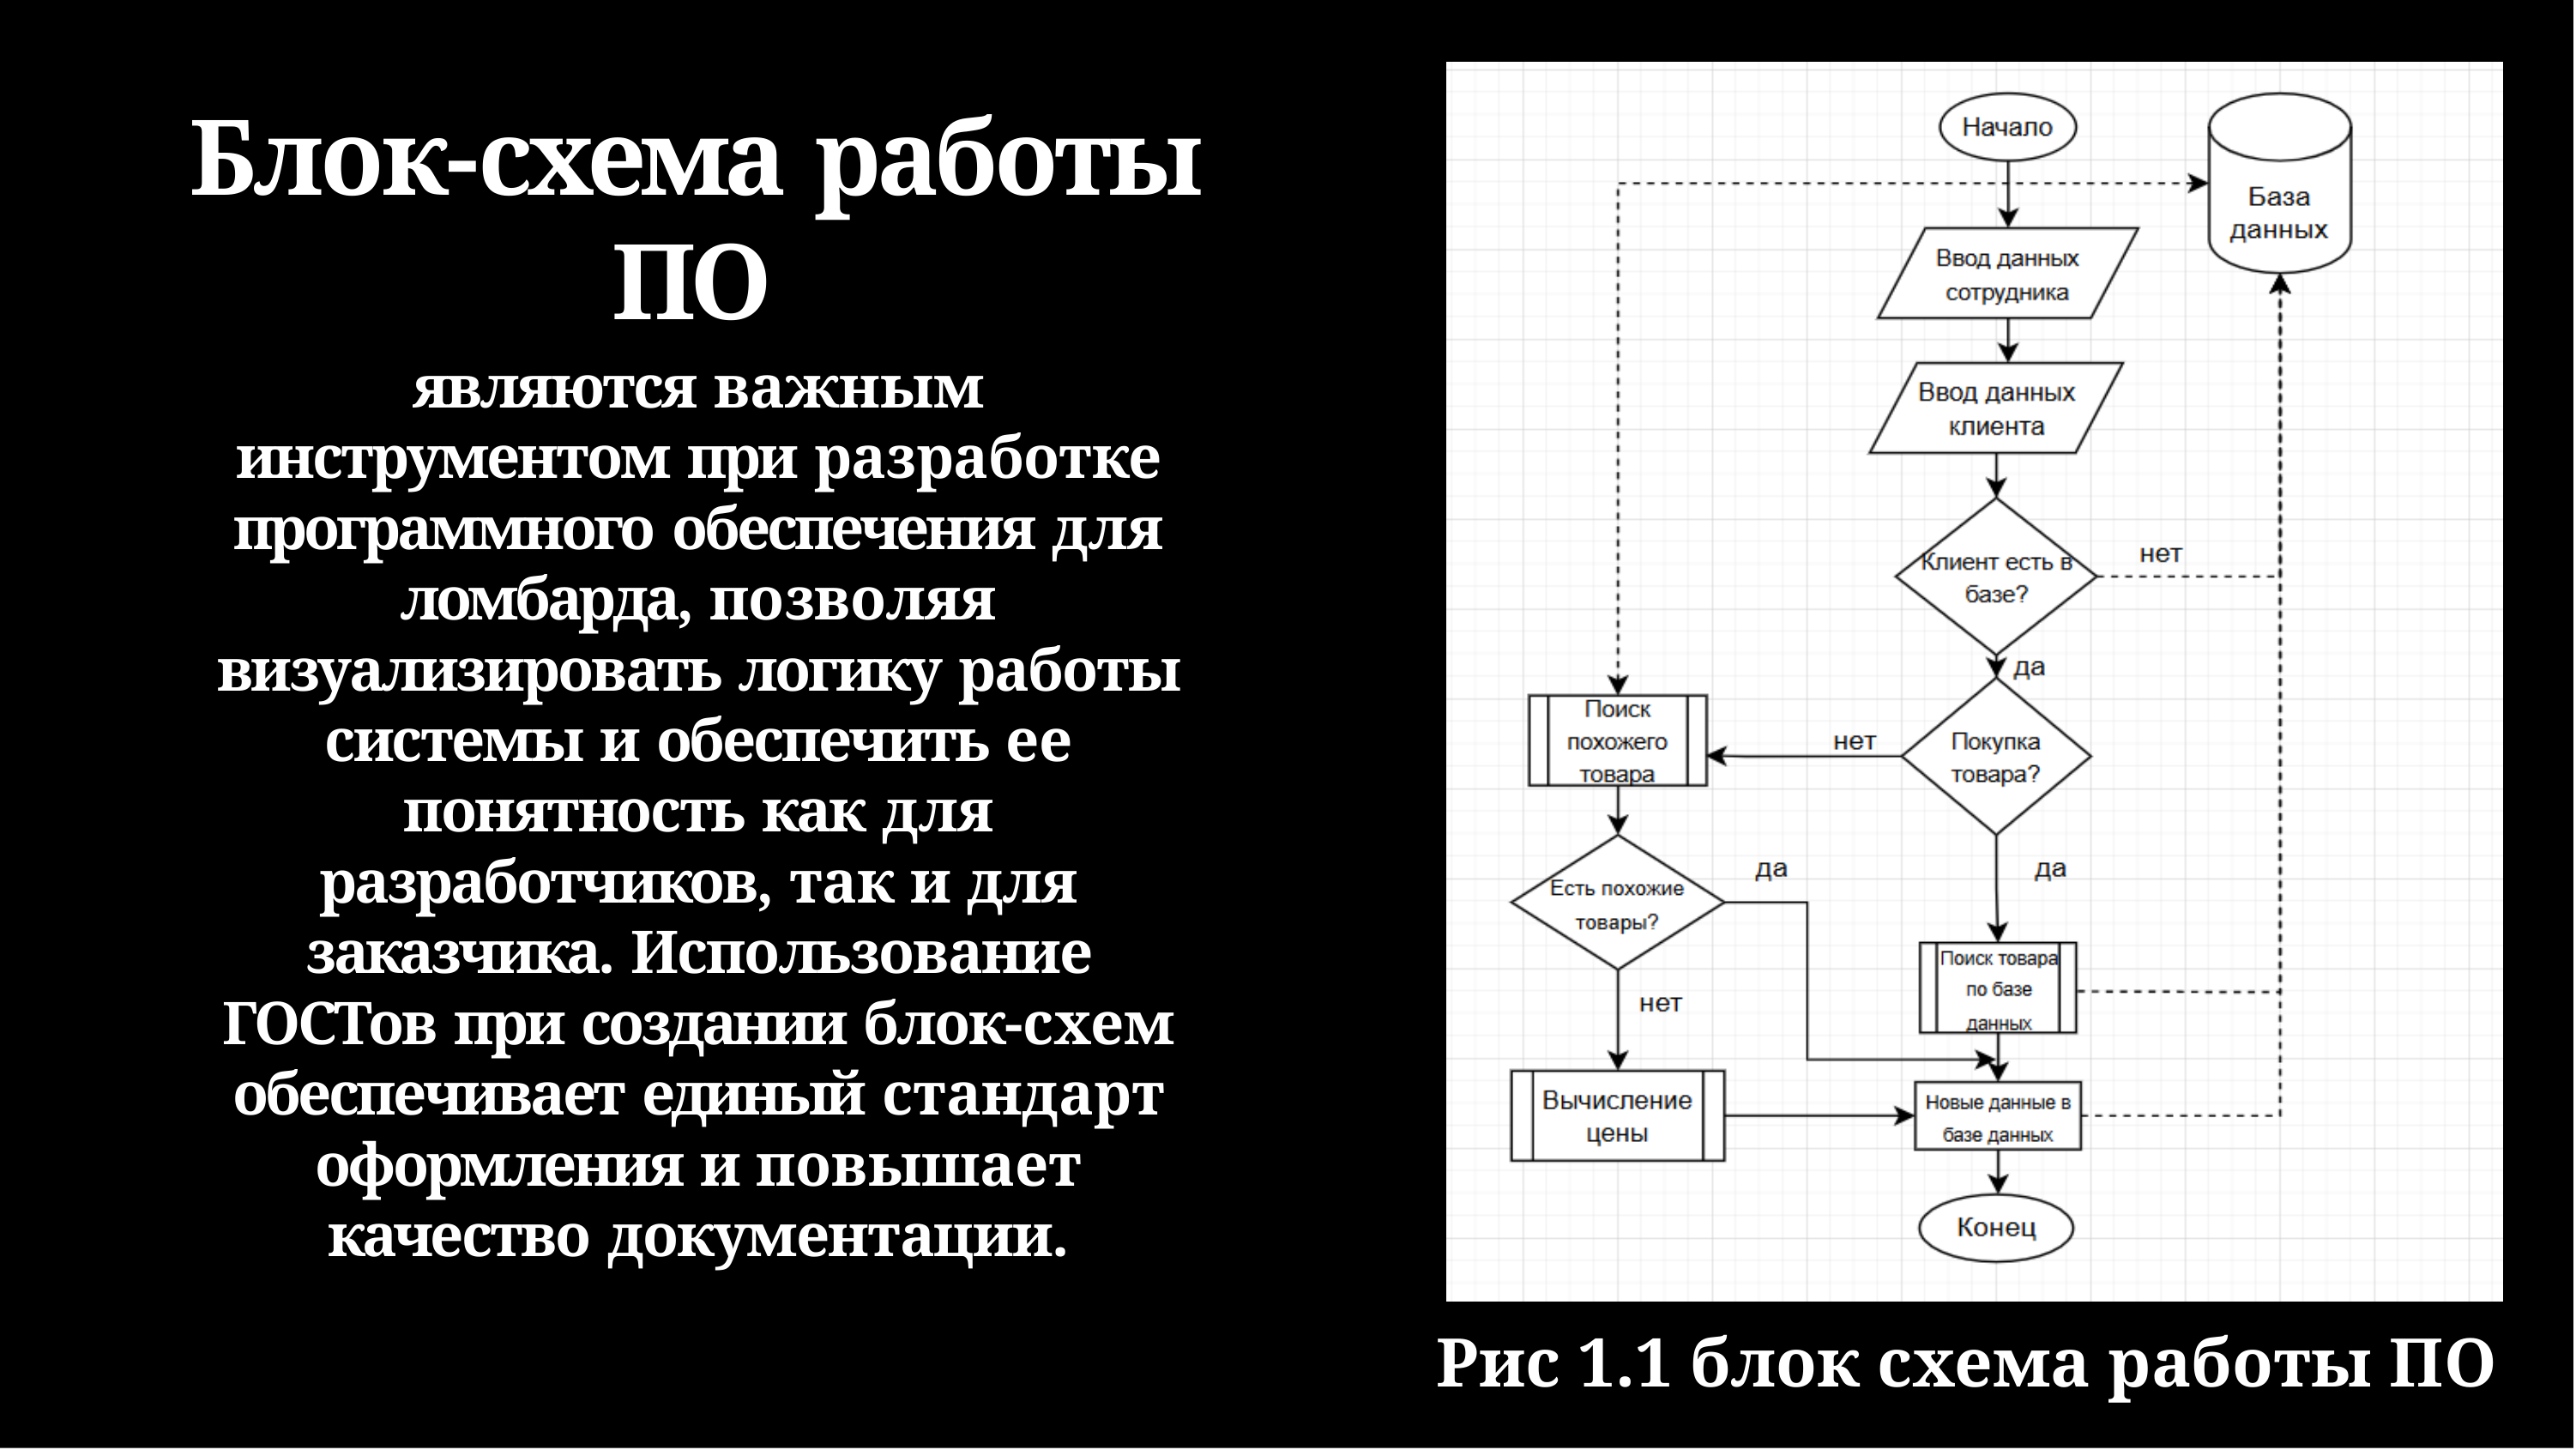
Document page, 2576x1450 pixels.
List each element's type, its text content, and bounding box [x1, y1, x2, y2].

title Блок-схема работы ПО [186, 87, 1207, 341]
text_box являются важным инструментом при разработке программного обеспечения для ломбарда, позволяя визуализировать логику работы системы и обеспечить ее понятность как для разработчиков, так и для заказчика. Использование ГОСТов при создании блок-схем обеспечивает единый стандарт оформления и повышает качество документации. [214, 347, 1181, 1269]
text_box Рис 1.1 блок схема работы ПО [1423, 1314, 2545, 1407]
picture [1445, 62, 2503, 1302]
